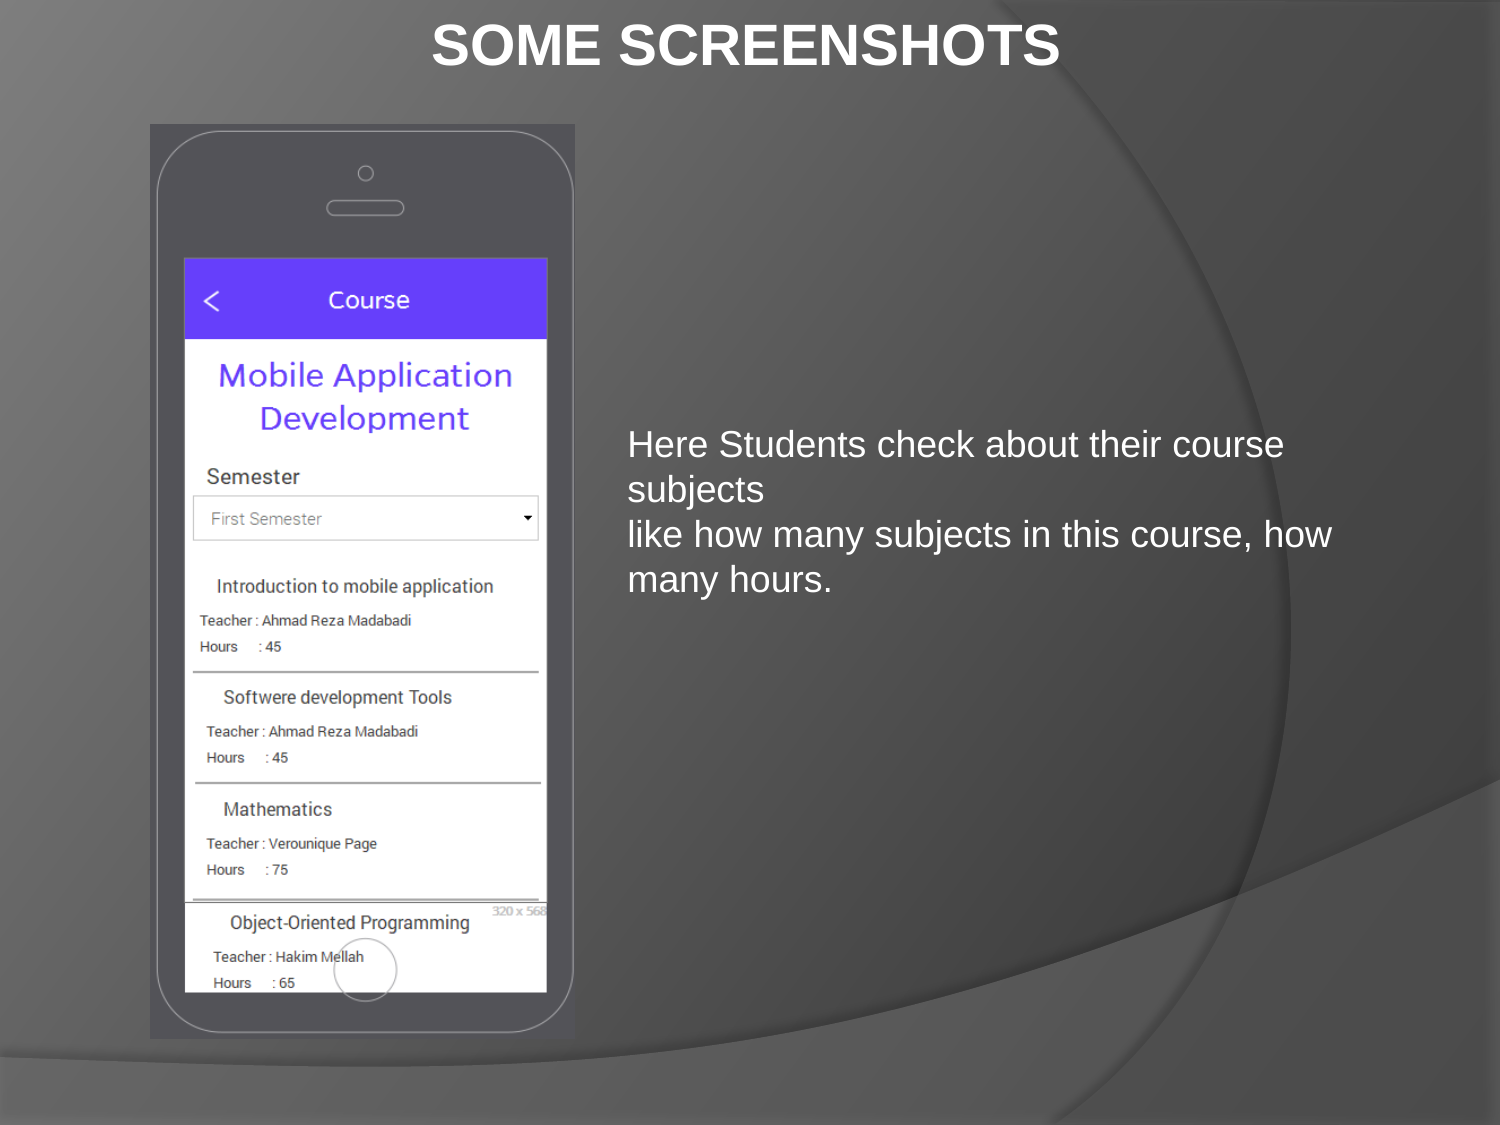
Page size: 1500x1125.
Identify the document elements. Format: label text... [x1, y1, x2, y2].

text_box SOME SCREENSHOTS [416, 0, 1077, 85]
text_box Here Students check about their course subjects like how many subjects in this course, how many hours. [612, 412, 1400, 608]
picture [149, 124, 576, 1039]
